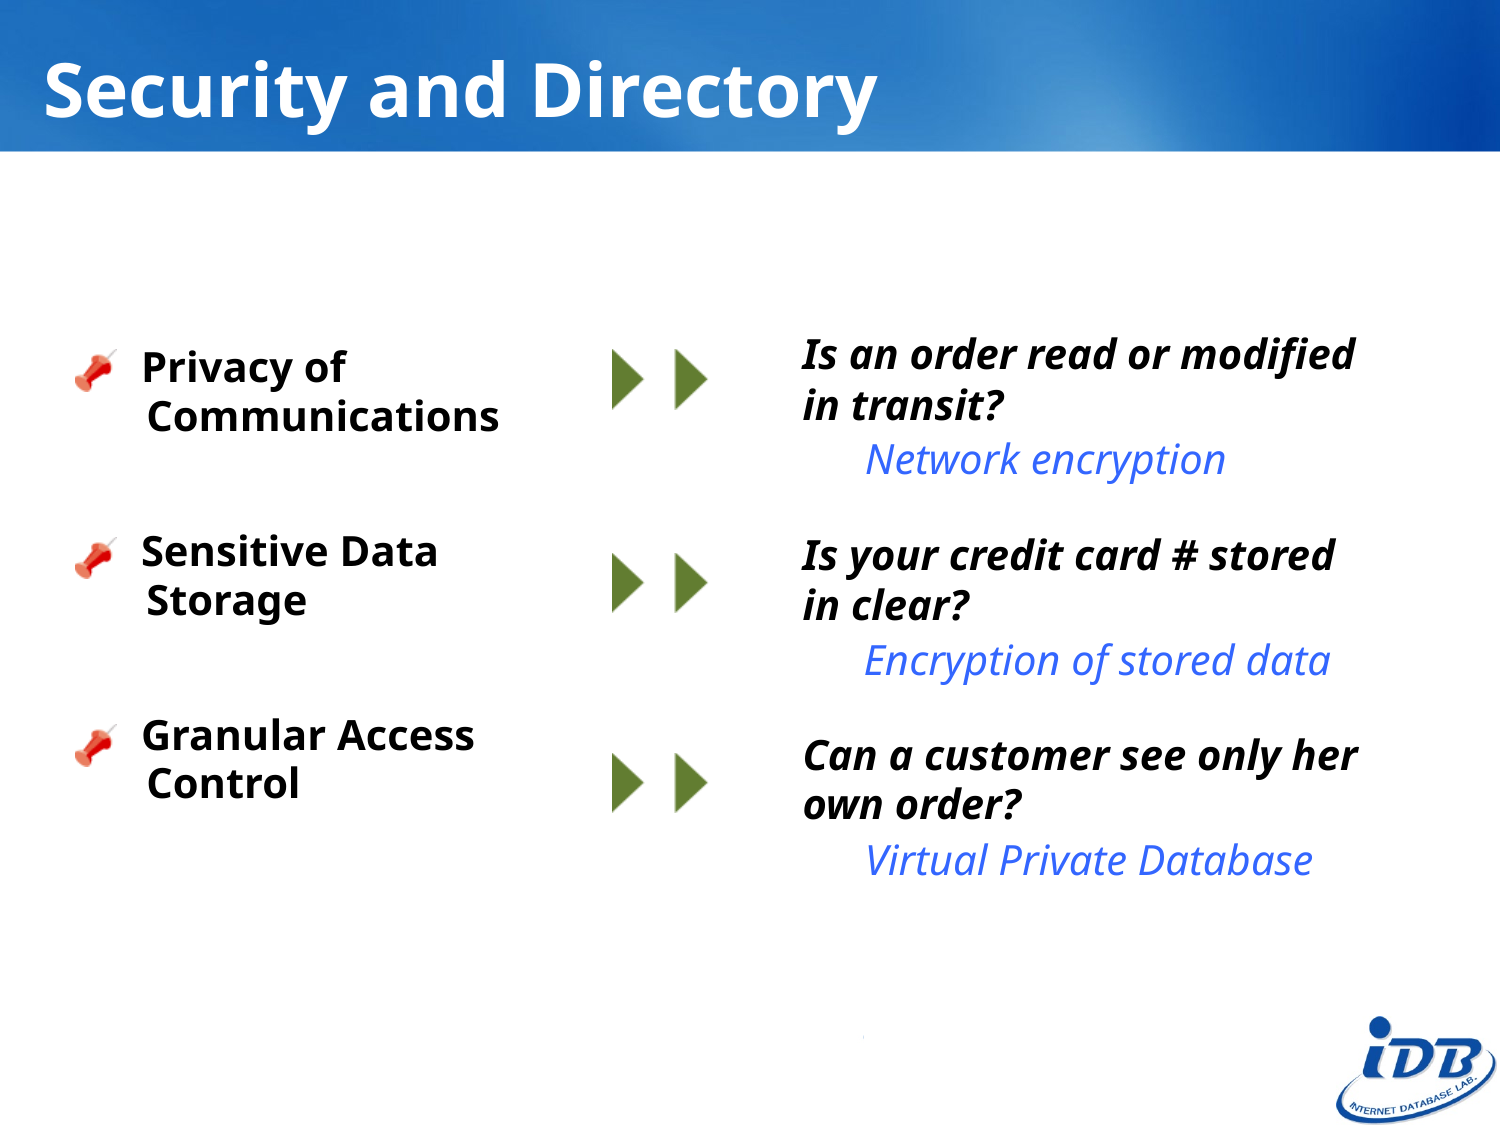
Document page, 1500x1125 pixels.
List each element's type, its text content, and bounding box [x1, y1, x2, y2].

text_box Can a customer see only her own order? [787, 720, 1400, 836]
text_box Encryption of stored data [848, 625, 1500, 691]
text_box Network encryption [849, 425, 1485, 491]
picture [0, 0, 1500, 1125]
title Security and Directory [28, 23, 1472, 153]
text_box Privacy of Communications Sensitive Data Storage Granular Access Control [75, 333, 573, 875]
text_box Is your credit card # stored in clear? [787, 520, 1376, 636]
text_box Virtual Private Database [849, 825, 1478, 891]
text_box Is an order read or modified in transit? [787, 320, 1375, 436]
